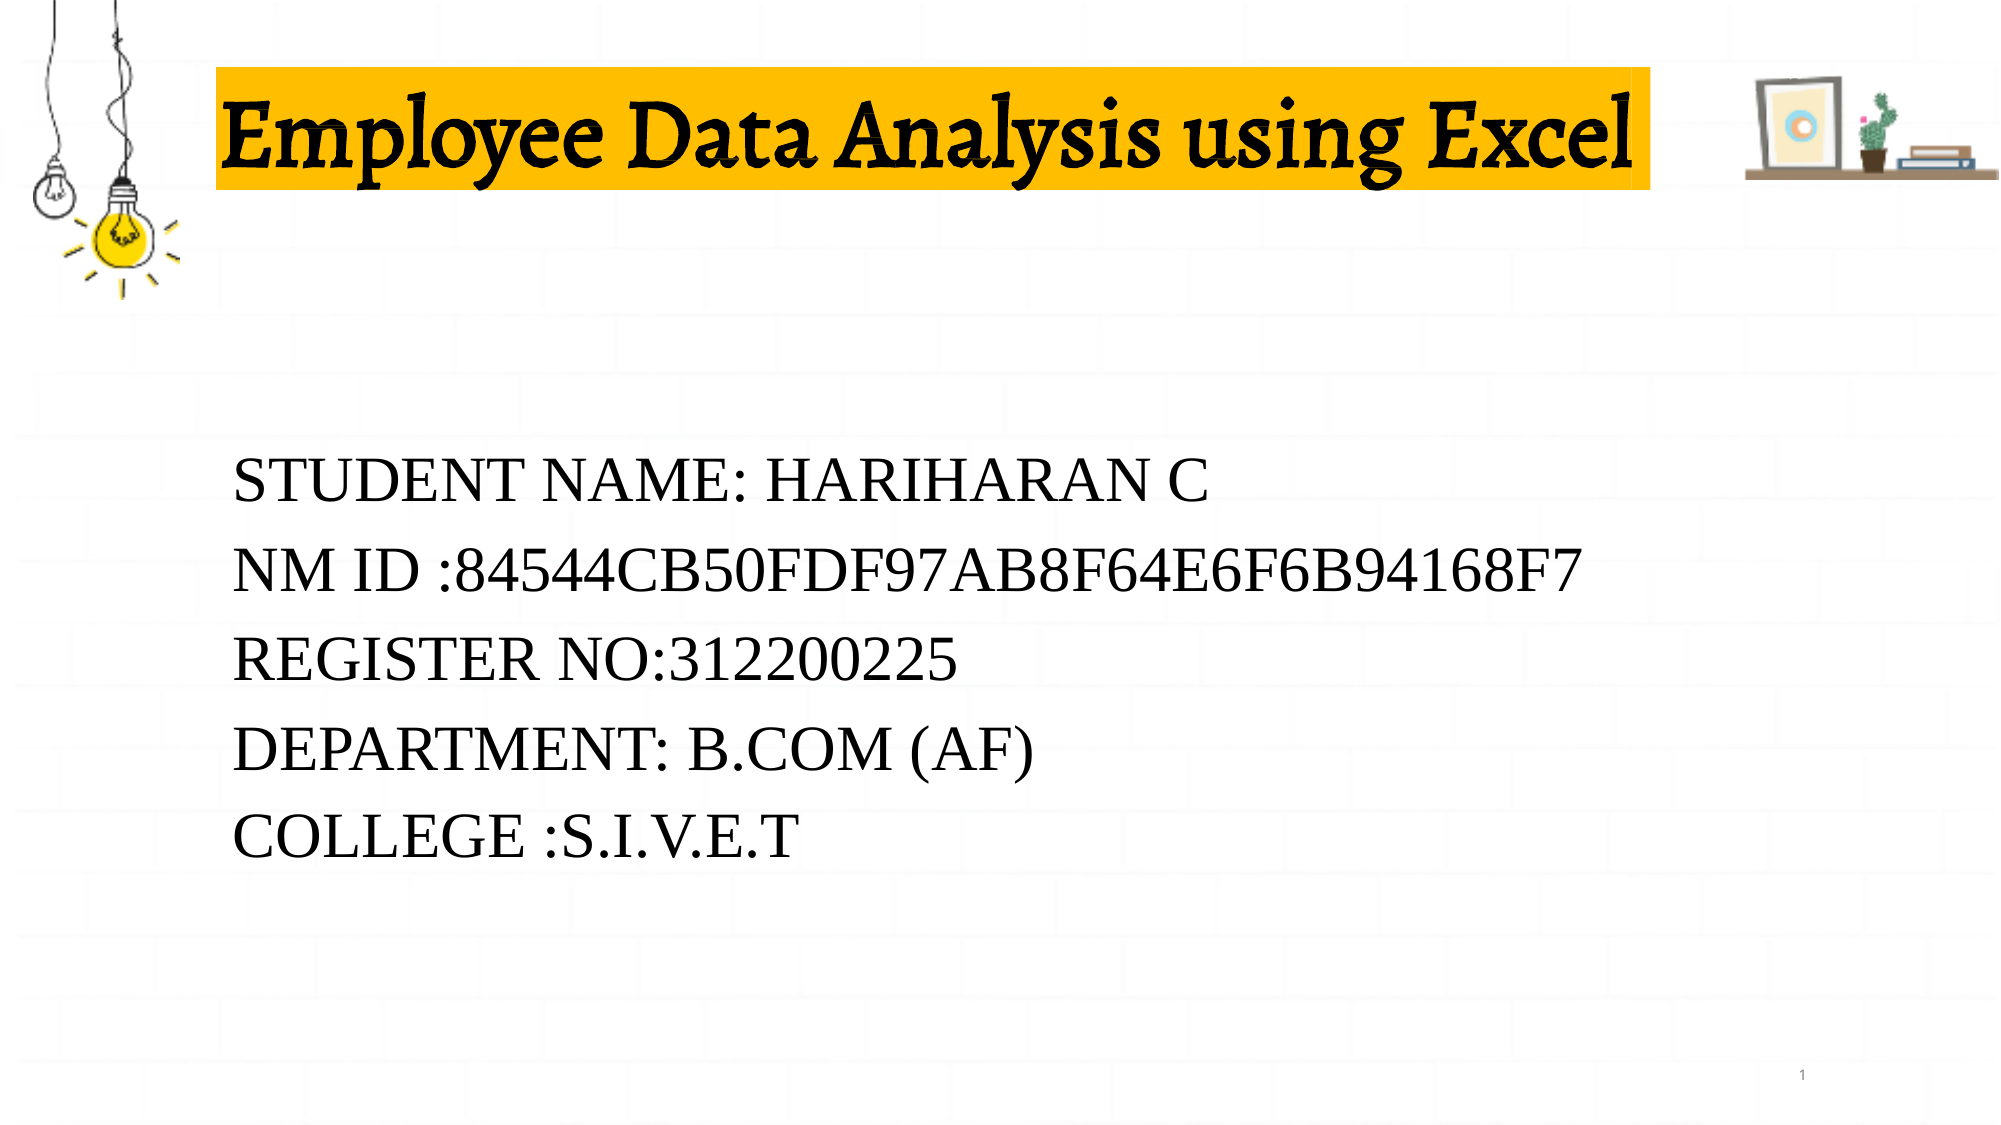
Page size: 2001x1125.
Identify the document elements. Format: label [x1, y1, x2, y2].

text_box [0, 0, 2000, 1125]
